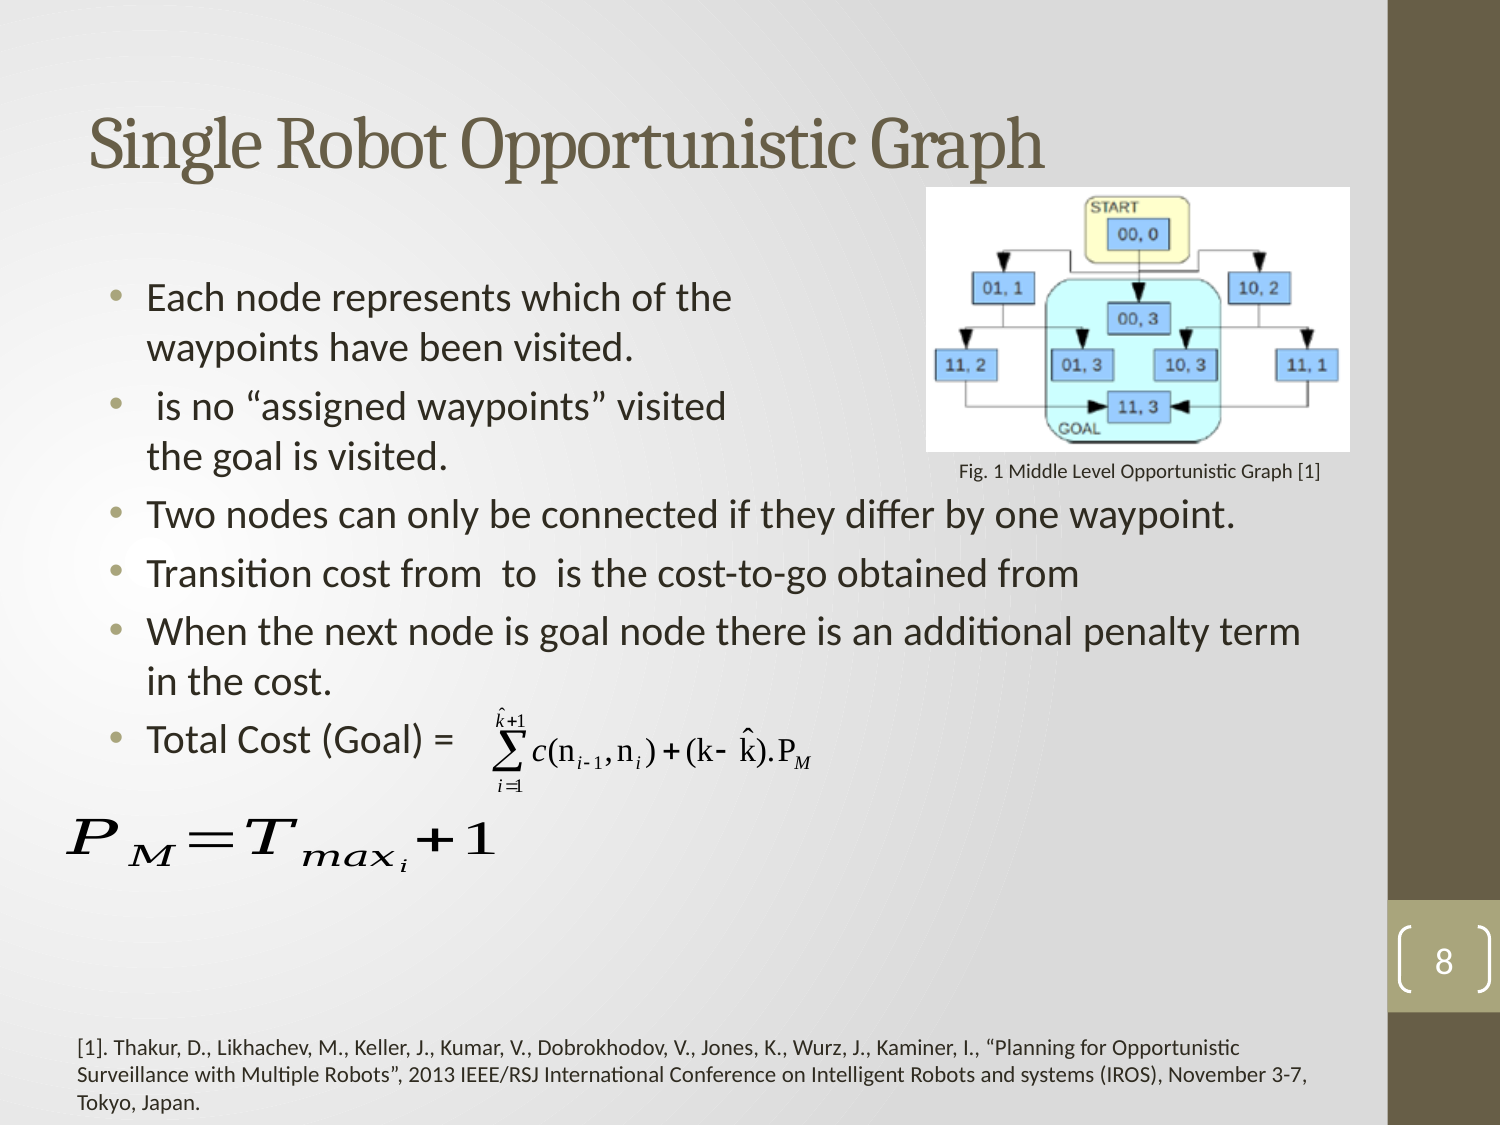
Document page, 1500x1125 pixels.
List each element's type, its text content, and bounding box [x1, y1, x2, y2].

picture [925, 186, 1351, 453]
slide_number 8 [1397, 925, 1492, 994]
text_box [486, 699, 822, 801]
text_box [1]. Thakur, D., Likhachev, M., Keller, J., Kumar, V., Dobrokhodov, V., Jones, K., Wurz, J., Kaminer, I., “Planning for Opportunistic Surveillance with Multiple Robots”, 2013 IEEE/RSJ International Conference on Intelligent Robots and systems (IROS), November 3-7, Tokyo, Japan. [62, 1024, 1340, 1125]
text_box Fig. 1 Middle Level Opportunistic Graph [1] [944, 458, 1338, 490]
